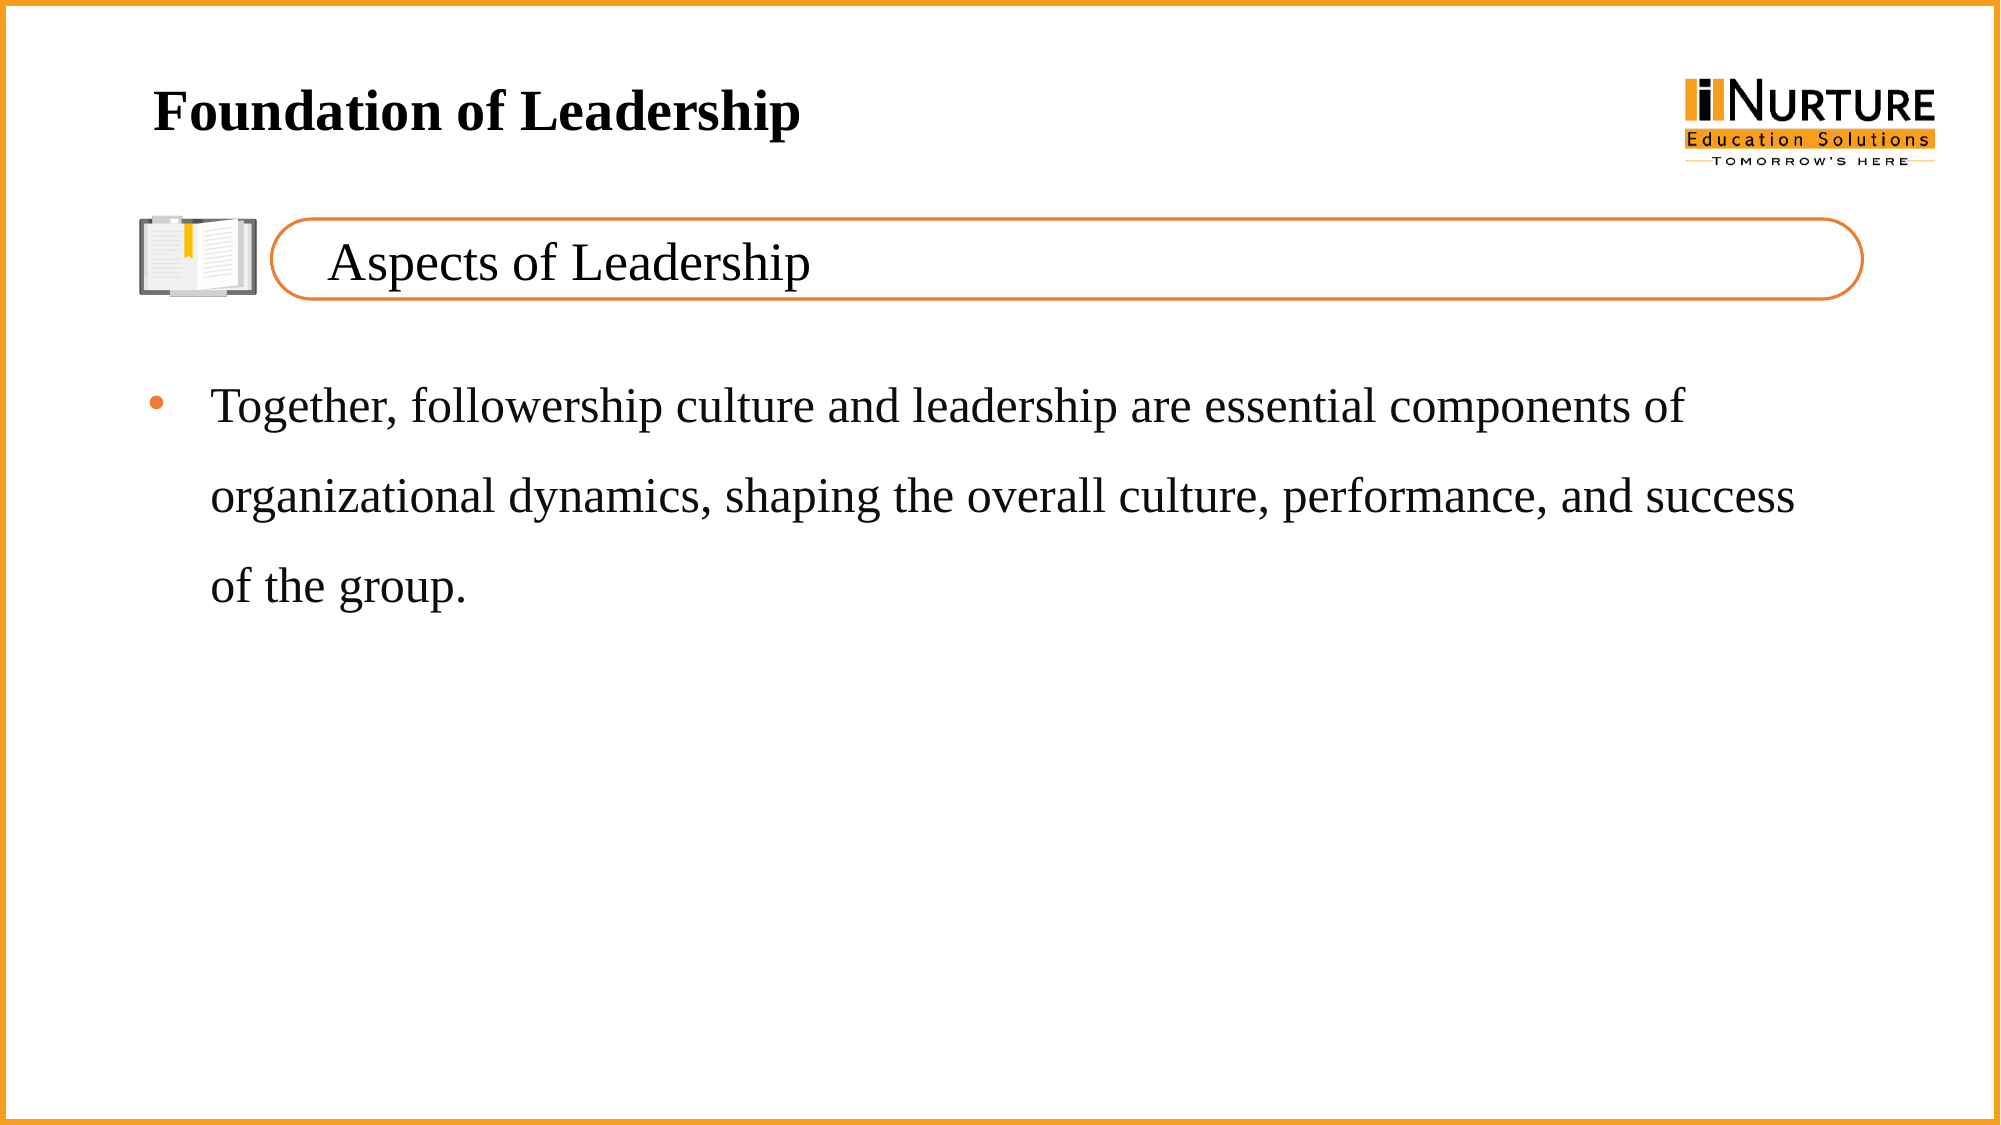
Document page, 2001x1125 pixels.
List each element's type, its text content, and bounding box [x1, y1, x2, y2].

picture [1665, 57, 1960, 184]
picture [122, 184, 274, 334]
list Foundation of Leadership [101, 72, 1656, 184]
list Together, followership culture and leadership are essential components of organizational dynamics, shaping the overall culture, performance, and success of the group. [120, 334, 1846, 1088]
text_box Aspects of Leadership [269, 217, 1865, 301]
